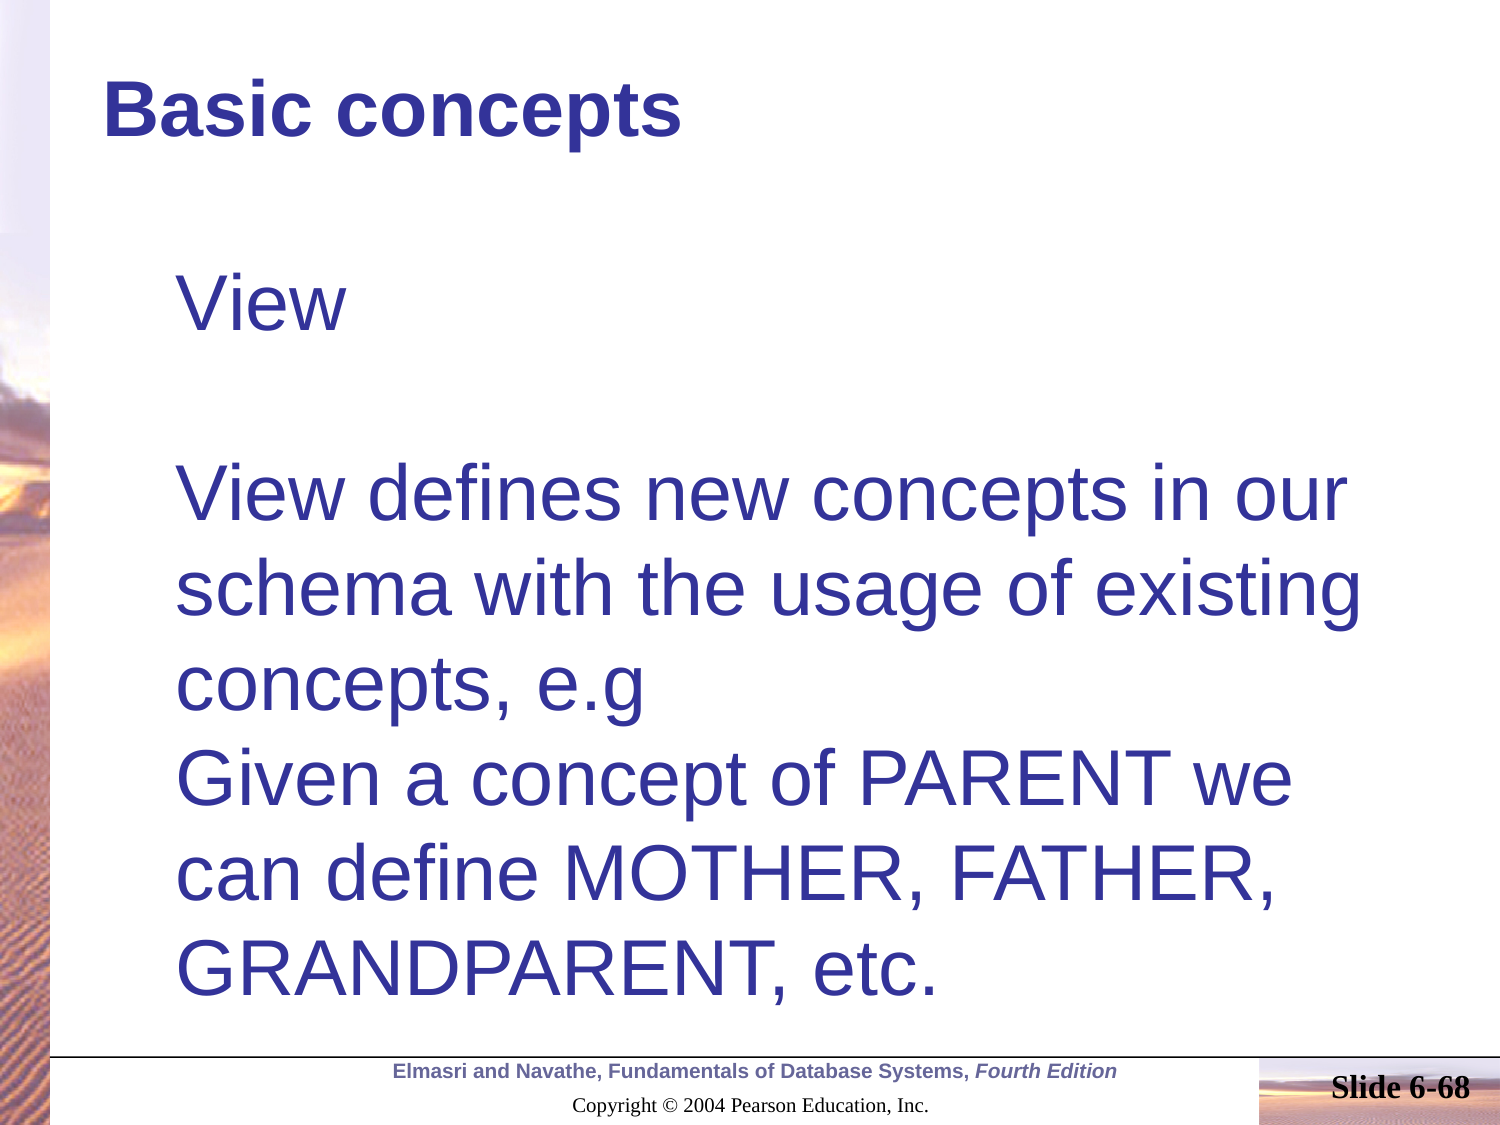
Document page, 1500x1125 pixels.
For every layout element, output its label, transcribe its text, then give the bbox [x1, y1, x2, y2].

title Basic concepts [87, 50, 1469, 221]
slide_number Slide 6-68 [1210, 1058, 1486, 1112]
picture [1259, 1058, 1500, 1125]
text_box View View defines new concepts in our schema with the usage of existing concepts, e.g Given a concept of PARENT we can define MOTHER, FATHER, GRANDPARENT, etc. [160, 243, 1410, 1020]
picture [0, 0, 50, 1125]
